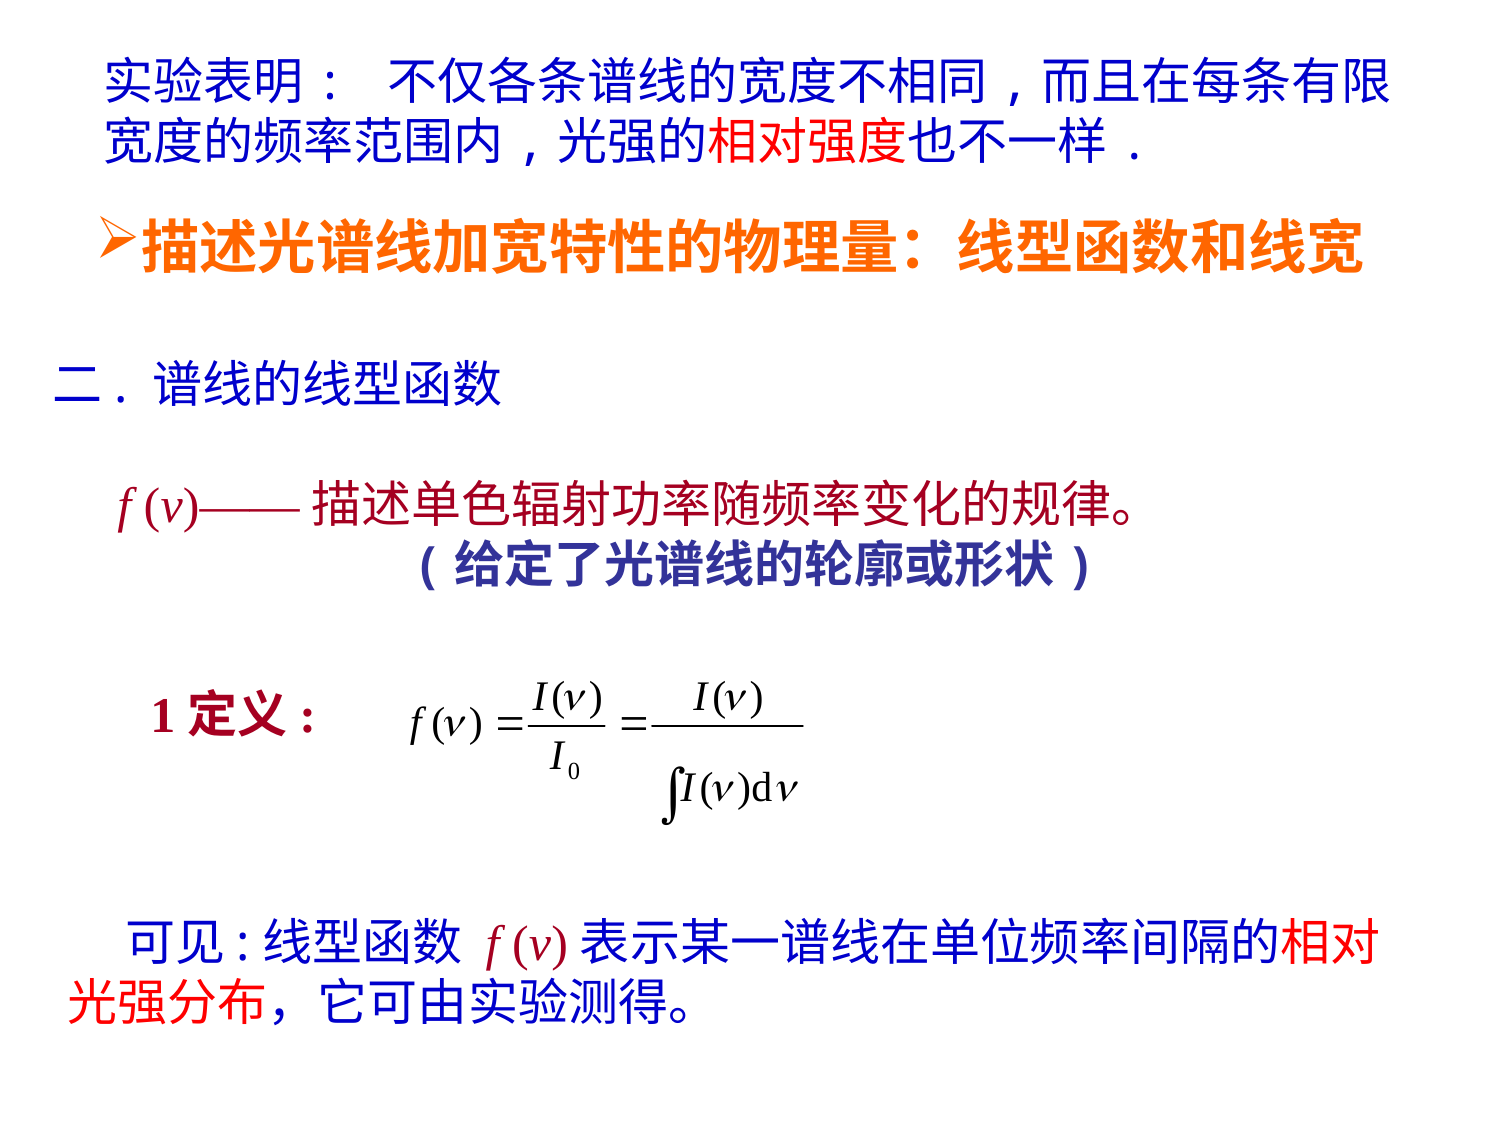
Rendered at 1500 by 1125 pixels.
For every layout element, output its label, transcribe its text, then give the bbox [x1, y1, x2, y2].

text_box 1定义: [135, 674, 336, 750]
text_box 可见:线型函数 f (v)表示某一谱线在单位频率间隔的相对光强分布，它可由实验测得。 [53, 902, 1441, 1038]
text_box 实验表明: 不仅各条谱线的宽度不相同,而且在每条有限宽度的频率范围内,光强的相对强度也不一样. [88, 42, 1447, 178]
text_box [395, 669, 812, 863]
text_box 二. 谱线的线型函数 f (v)——描述单色辐射功率随频率变化的规律。 (给定了光谱线的轮廓或形状) [37, 345, 1425, 600]
text_box 描述光谱线加宽特性的物理量：线型函数和线宽 [80, 202, 1380, 288]
